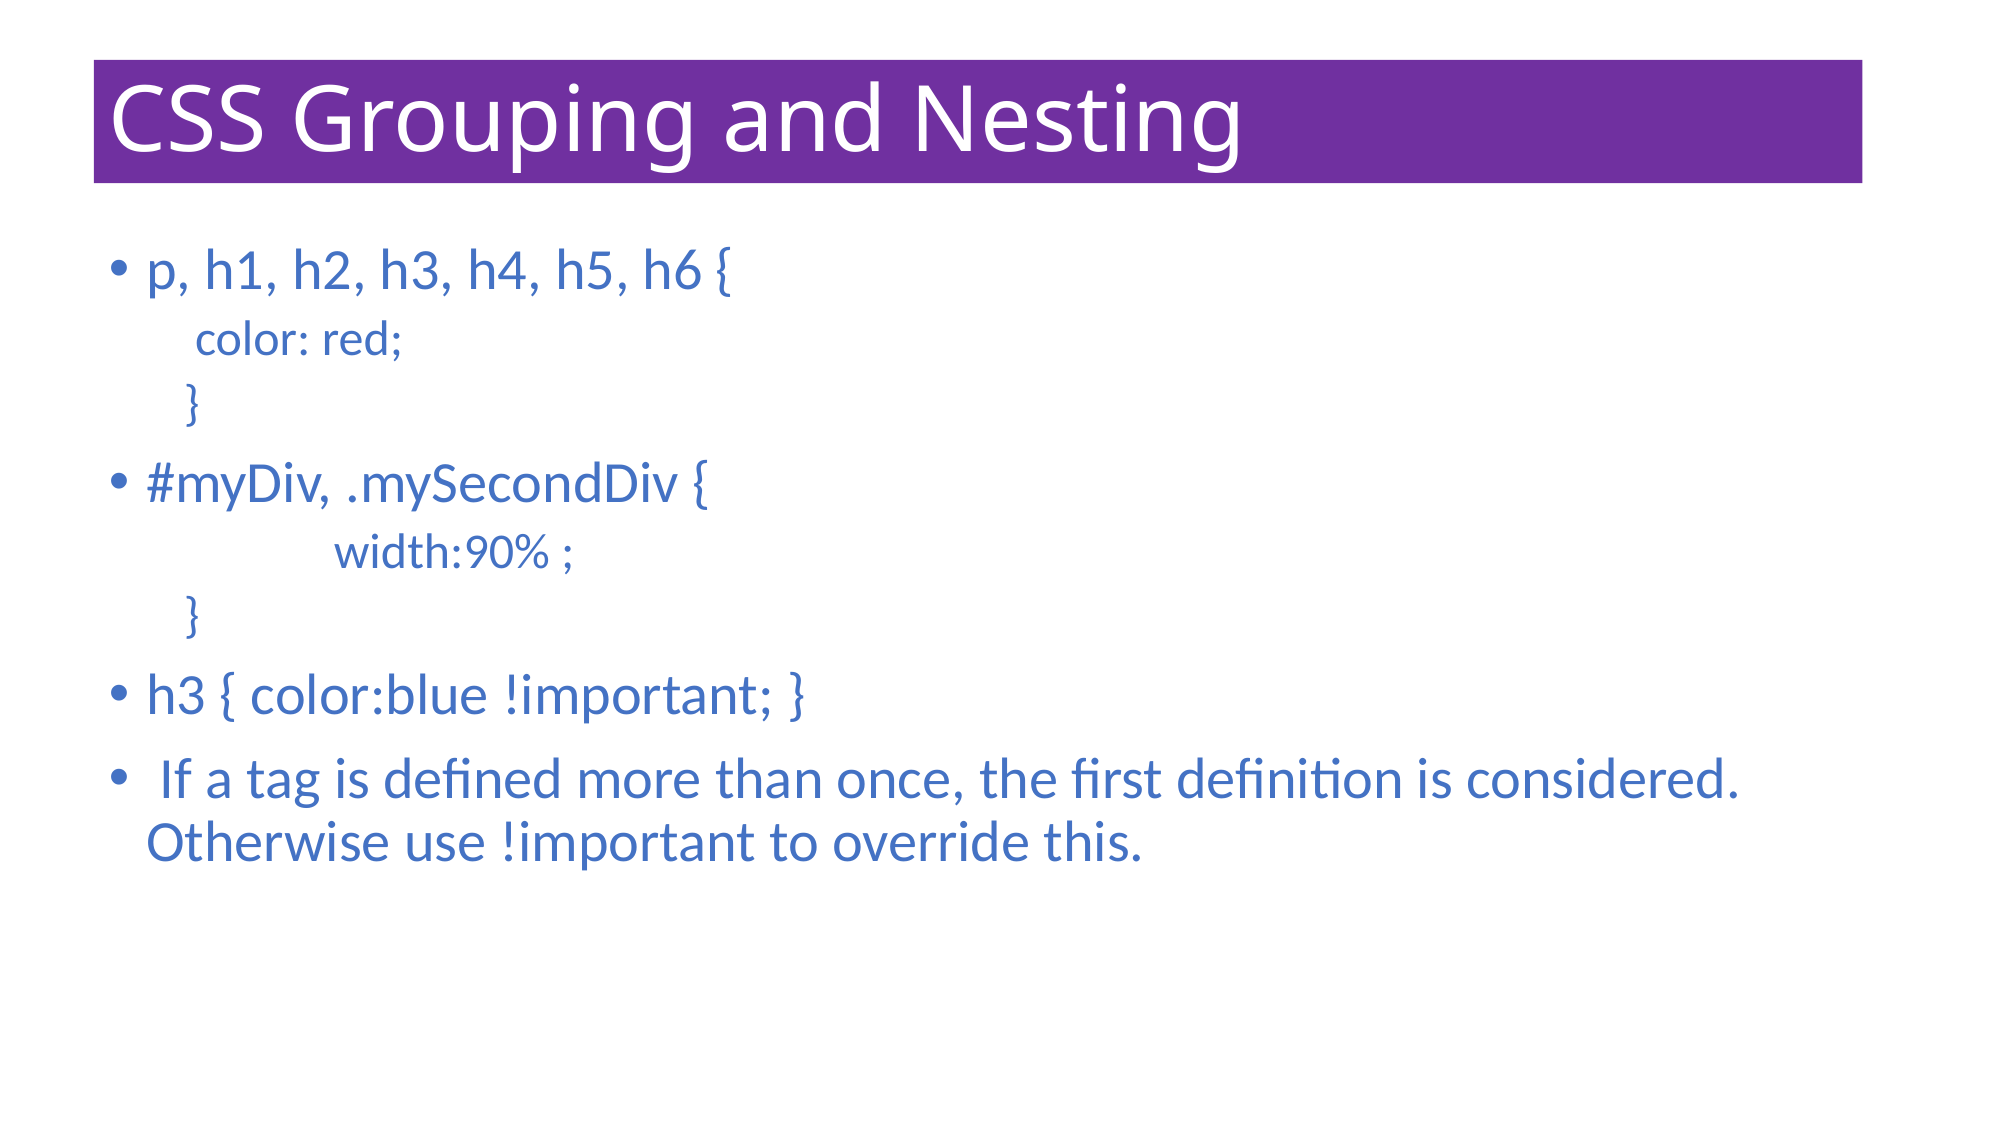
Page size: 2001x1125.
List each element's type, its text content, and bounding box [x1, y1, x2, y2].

title CSS Grouping and Nesting [93, 59, 1863, 184]
list p, h1, h2, h3, h4, h5, h6 { color: red; } #myDiv, .mySecondDiv { width:90% ; } h3 { color:blue !important; } If a tag is defined more than once, the first definition is considered. Otherwise use !important to override this. [93, 232, 1863, 1014]
